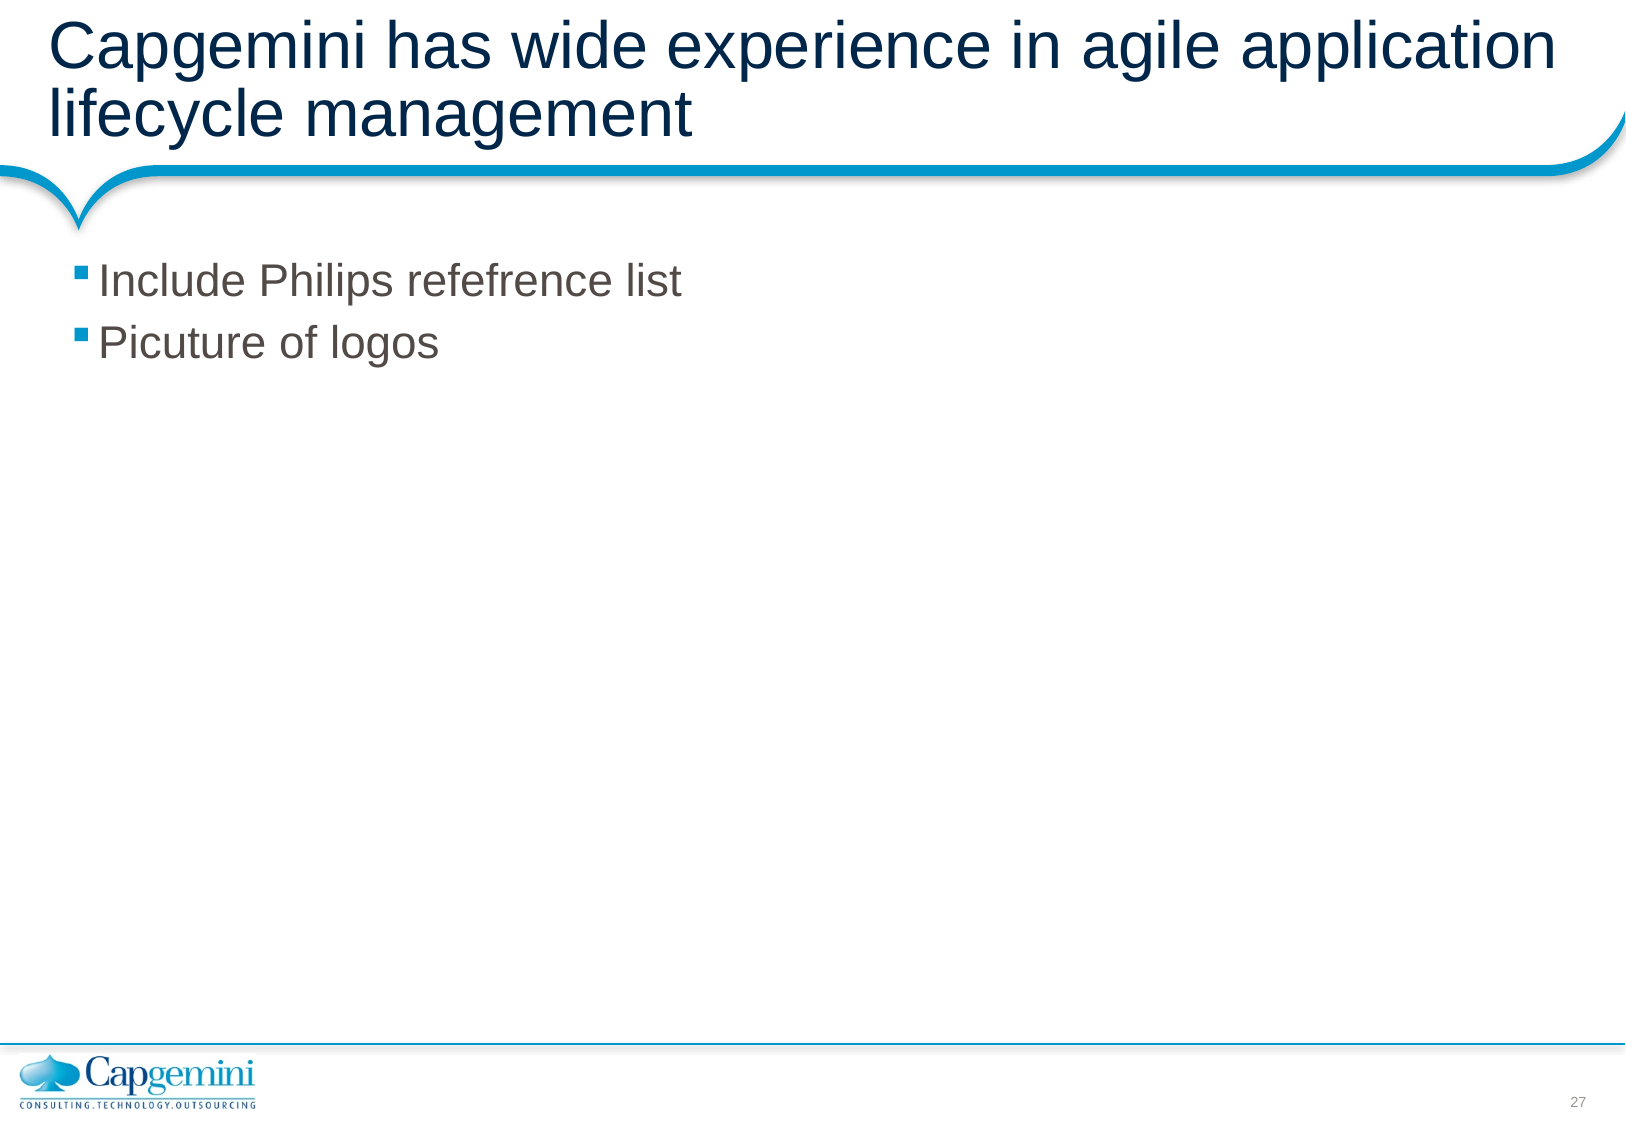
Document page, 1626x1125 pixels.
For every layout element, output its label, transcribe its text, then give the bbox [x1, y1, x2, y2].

picture [19, 1053, 256, 1110]
title Capgemini has wide experience in agile application lifecycle management [0, 0, 1625, 165]
list Include Philips refefrence list Picuture of logos [53, 245, 1625, 1007]
